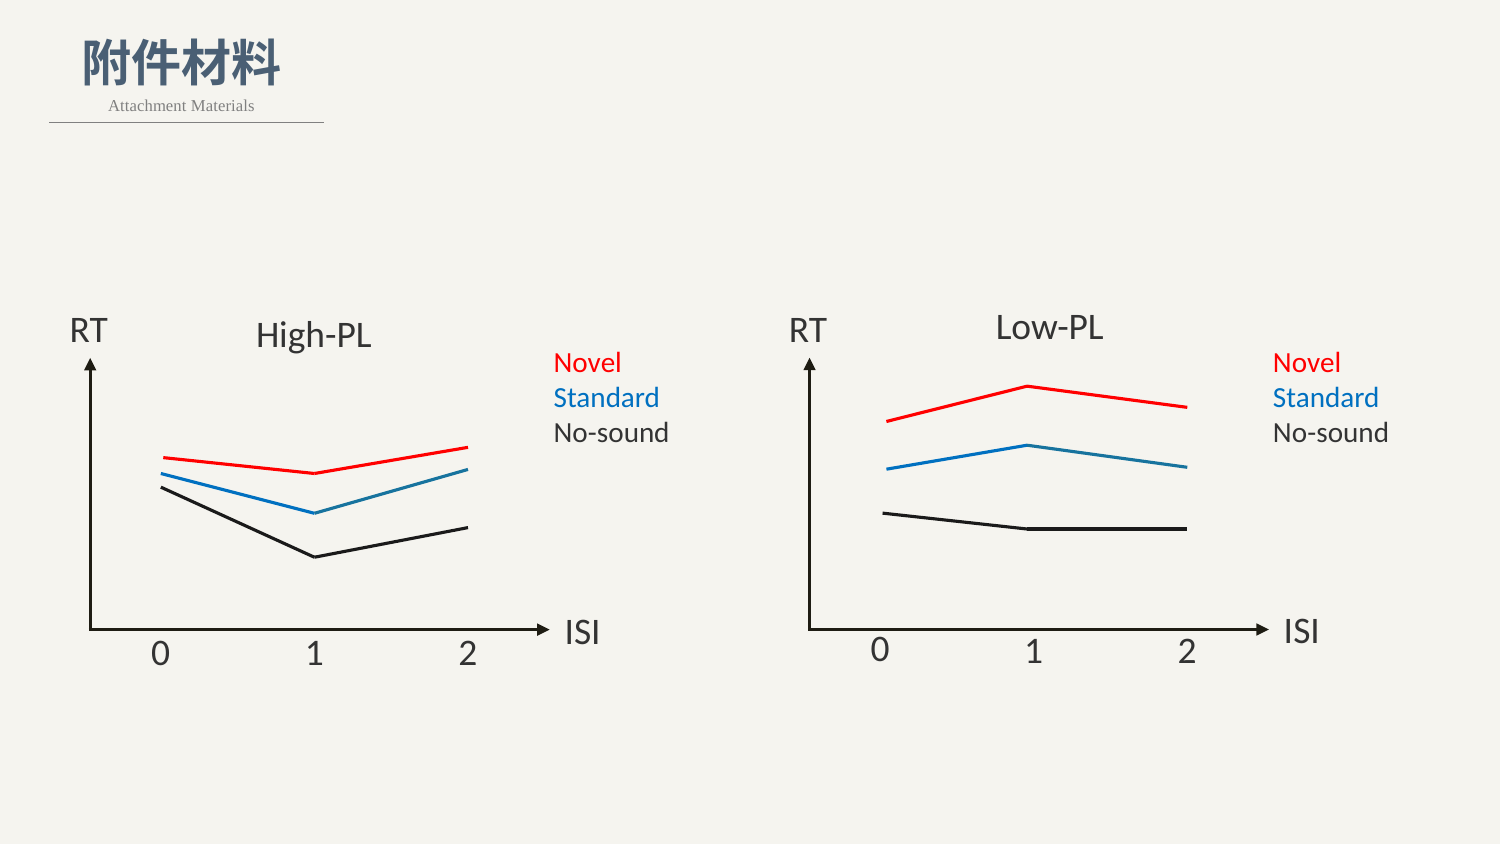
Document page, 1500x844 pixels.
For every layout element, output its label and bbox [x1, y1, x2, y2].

text_box [773, 295, 1406, 680]
text_box [54, 297, 686, 682]
text_box [49, 23, 325, 123]
